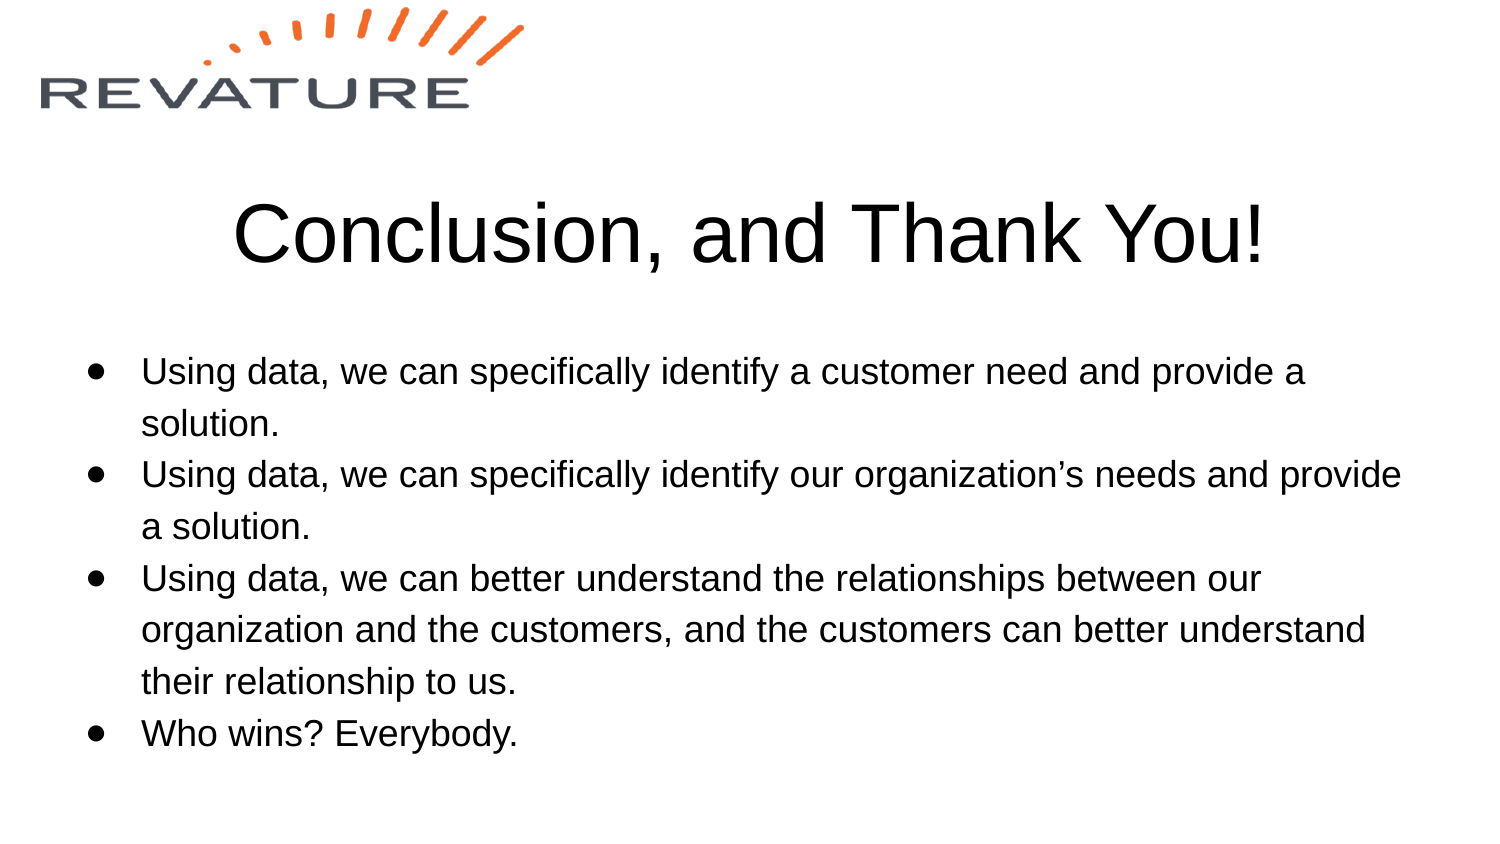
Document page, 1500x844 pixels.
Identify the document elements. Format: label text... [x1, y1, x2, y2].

title Conclusion, and Thank You! [51, 164, 1449, 295]
subtitle Using data, we can specifically identify a customer need and provide a solution. Using data, we can specifically identify our organization’s needs and provide a solution. Using data, we can better understand the relationships between our organization and the customers, and the customers can better understand their relationship to us. Who wins? Everybody. [51, 324, 1449, 818]
picture [41, 0, 525, 117]
